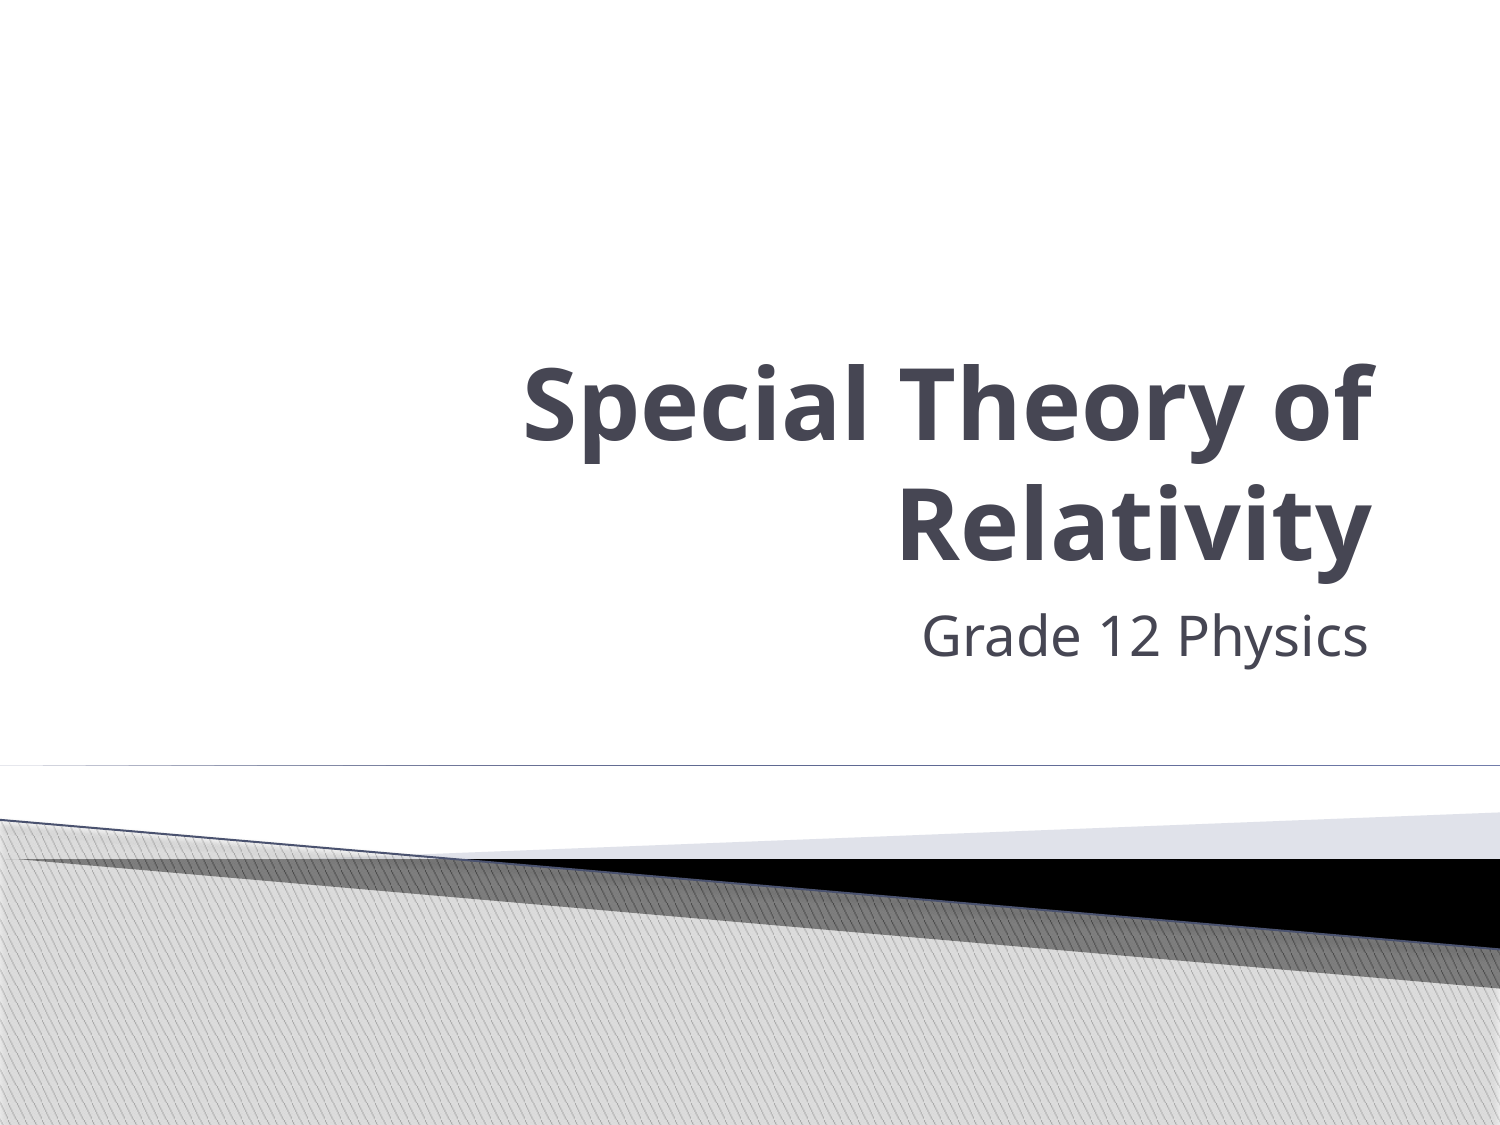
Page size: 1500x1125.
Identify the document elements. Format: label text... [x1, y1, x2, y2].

title Special Theory of Relativity [112, 287, 1388, 588]
subtitle Grade 12 Physics [112, 592, 1388, 790]
picture [5, 859, 1500, 989]
